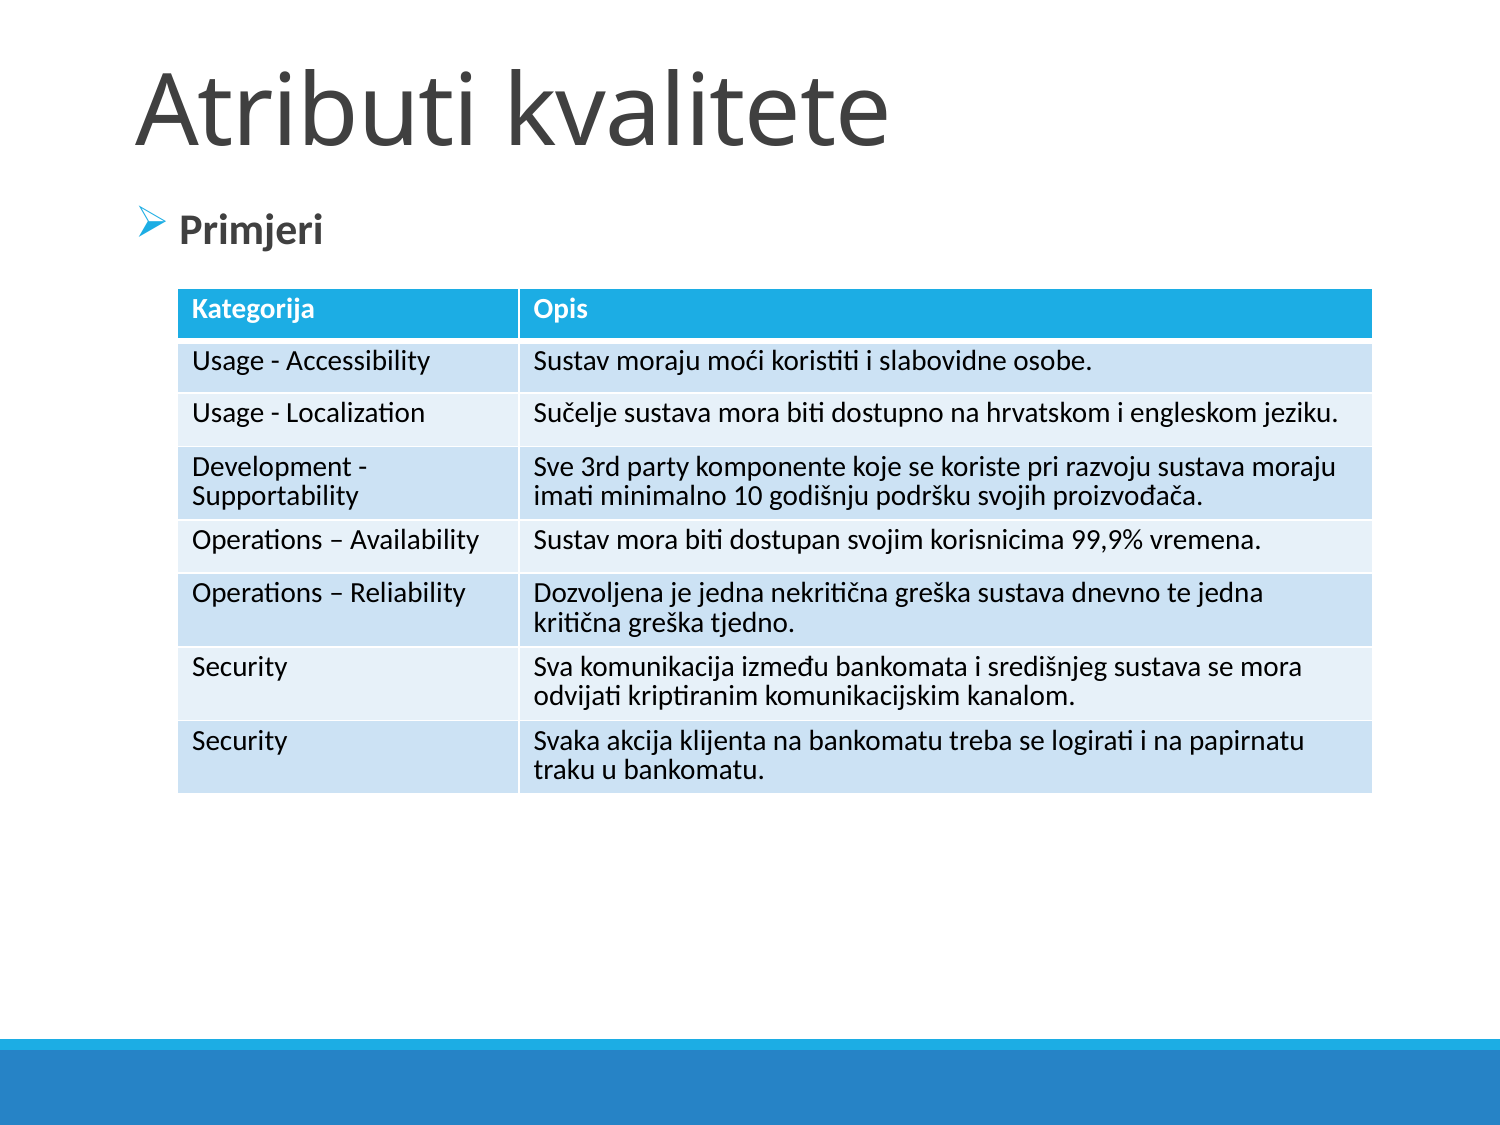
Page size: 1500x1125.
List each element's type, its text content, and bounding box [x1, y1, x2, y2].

table_cell Sustav mora biti dostupan svojim korisnicima 99,9% vremena. [520, 521, 1372, 572]
table_header Kategorija [178, 289, 518, 338]
table_cell Security [178, 721, 518, 793]
table_cell Development - Supportability [178, 447, 518, 519]
table_cell Usage - Accessibility [178, 344, 518, 392]
table_cell Svaka akcija klijenta na bankomatu treba se logirati i na papirnatu traku u bankomatu. [520, 721, 1372, 793]
table_cell Sustav moraju moći koristiti i slabovidne osobe. [520, 344, 1372, 392]
table_cell Dozvoljena je jedna nekritična greška sustava dnevno te jedna kritična greška tjedno. [520, 574, 1372, 646]
title Atributi kvalitete [135, 40, 1373, 174]
table_cell Sučelje sustava mora biti dostupno na hrvatskom i engleskom jeziku. [520, 394, 1372, 446]
table_cell Operations – Reliability [178, 574, 518, 646]
table_cell Operations – Availability [178, 521, 518, 572]
table_cell Sva komunikacija između bankomata i središnjeg sustava se mora odvijati kriptiranim komunikacijskim kanalom. [520, 648, 1372, 720]
list Primjeri [135, 192, 1373, 954]
table_cell Security [178, 648, 518, 720]
table_header Opis [520, 289, 1372, 338]
table_cell Sve 3rd party komponente koje se koriste pri razvoju sustava moraju imati minimalno 10 godišnju podršku svojih proizvođača. [520, 447, 1372, 519]
table_cell Usage - Localization [178, 394, 518, 446]
